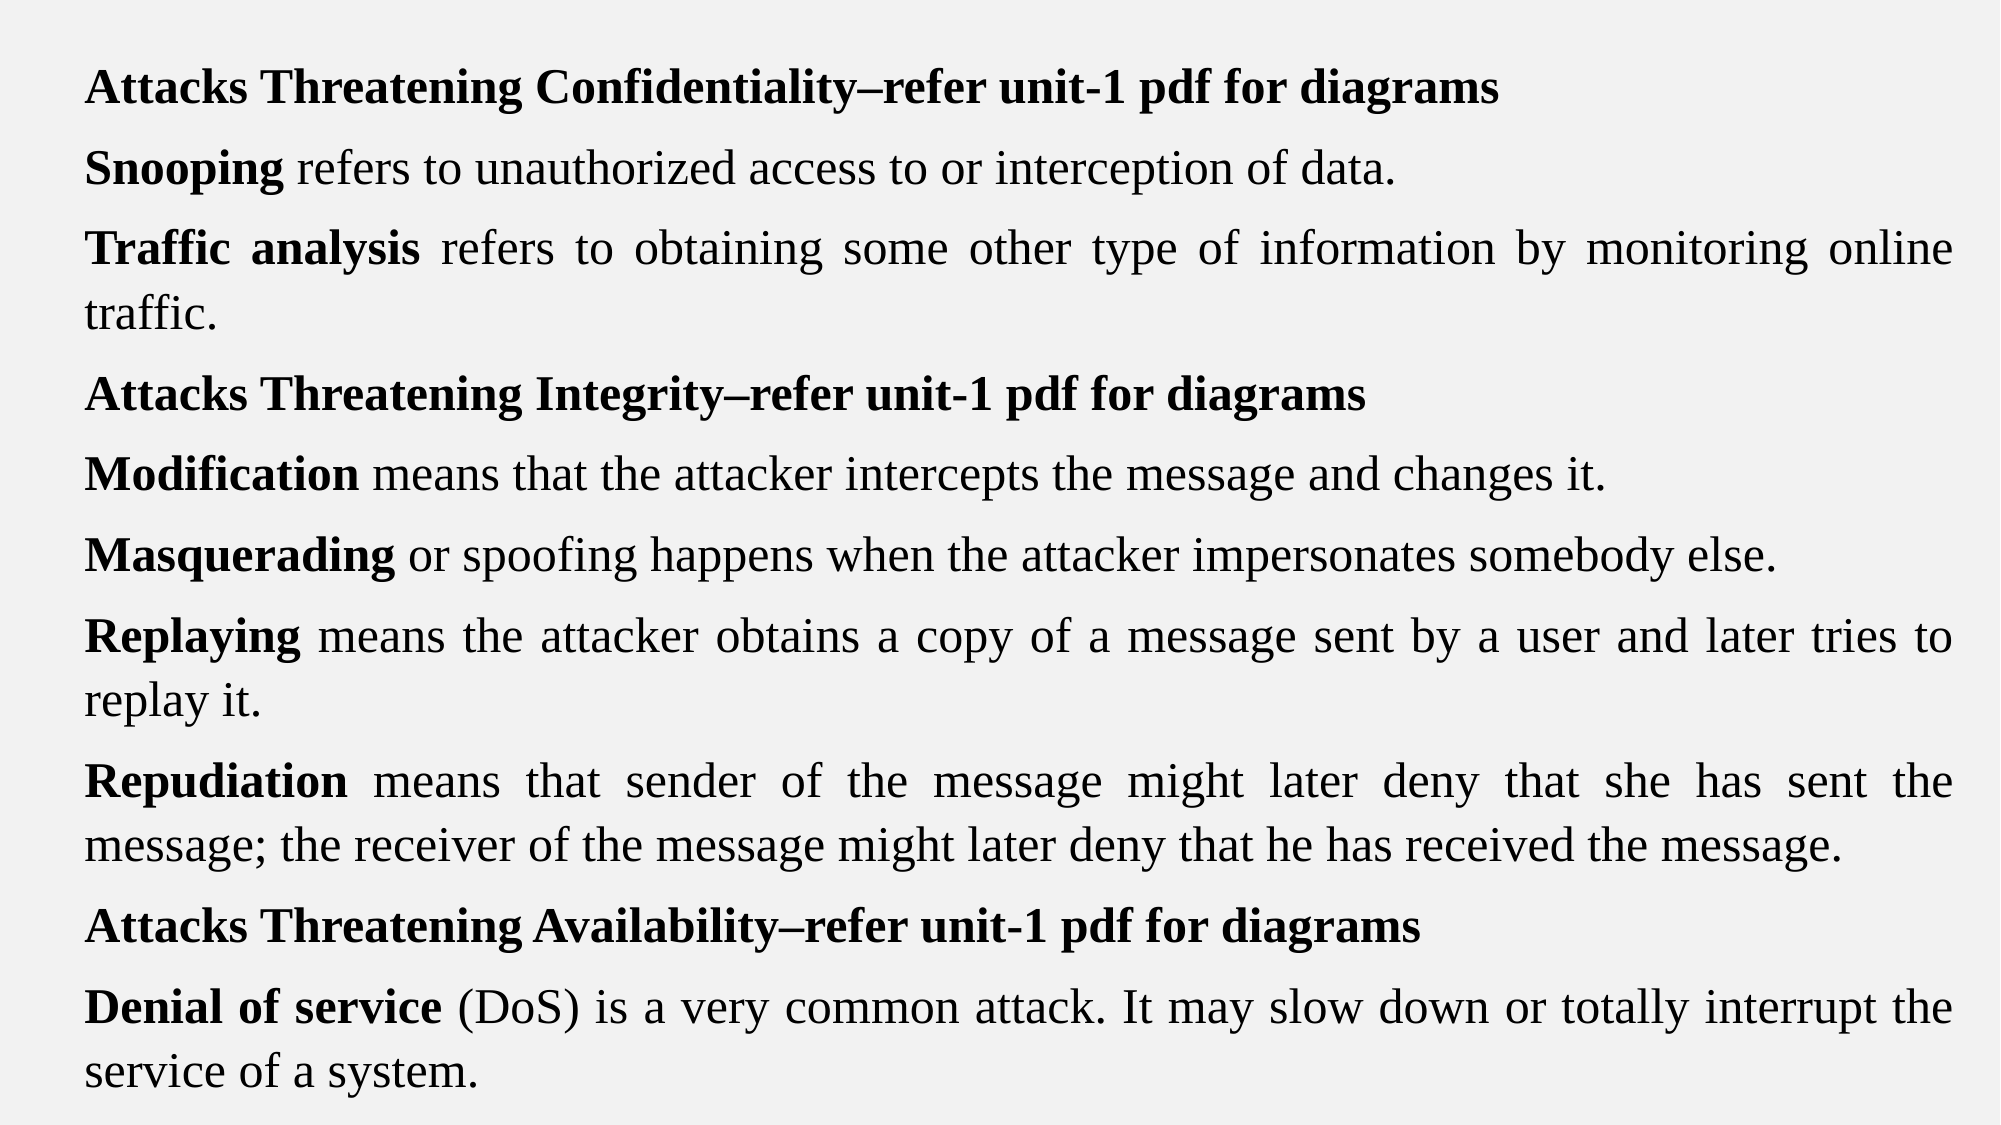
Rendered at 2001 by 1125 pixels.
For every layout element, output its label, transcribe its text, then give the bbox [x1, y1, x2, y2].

text_box Attacks Threatening Confidentiality–refer unit-1 pdf for diagrams Snooping refers to unauthorized access to or interception of data. Traffic analysis refers to obtaining some other type of information by monitoring online traffic. Attacks Threatening Integrity–refer unit-1 pdf for diagrams Modification means that the attacker intercepts the message and changes it. Masquerading or spoofing happens when the attacker impersonates somebody else. Replaying means the attacker obtains a copy of a message sent by a user and later tries to replay it. Repudiation means that sender of the message might later deny that she has sent the message; the receiver of the message might later deny that he has received the message. Attacks Threatening Availability–refer unit-1 pdf for diagrams Denial of service (DoS) is a very common attack. It may slow down or totally interrupt the service of a system. [69, 41, 1971, 1106]
